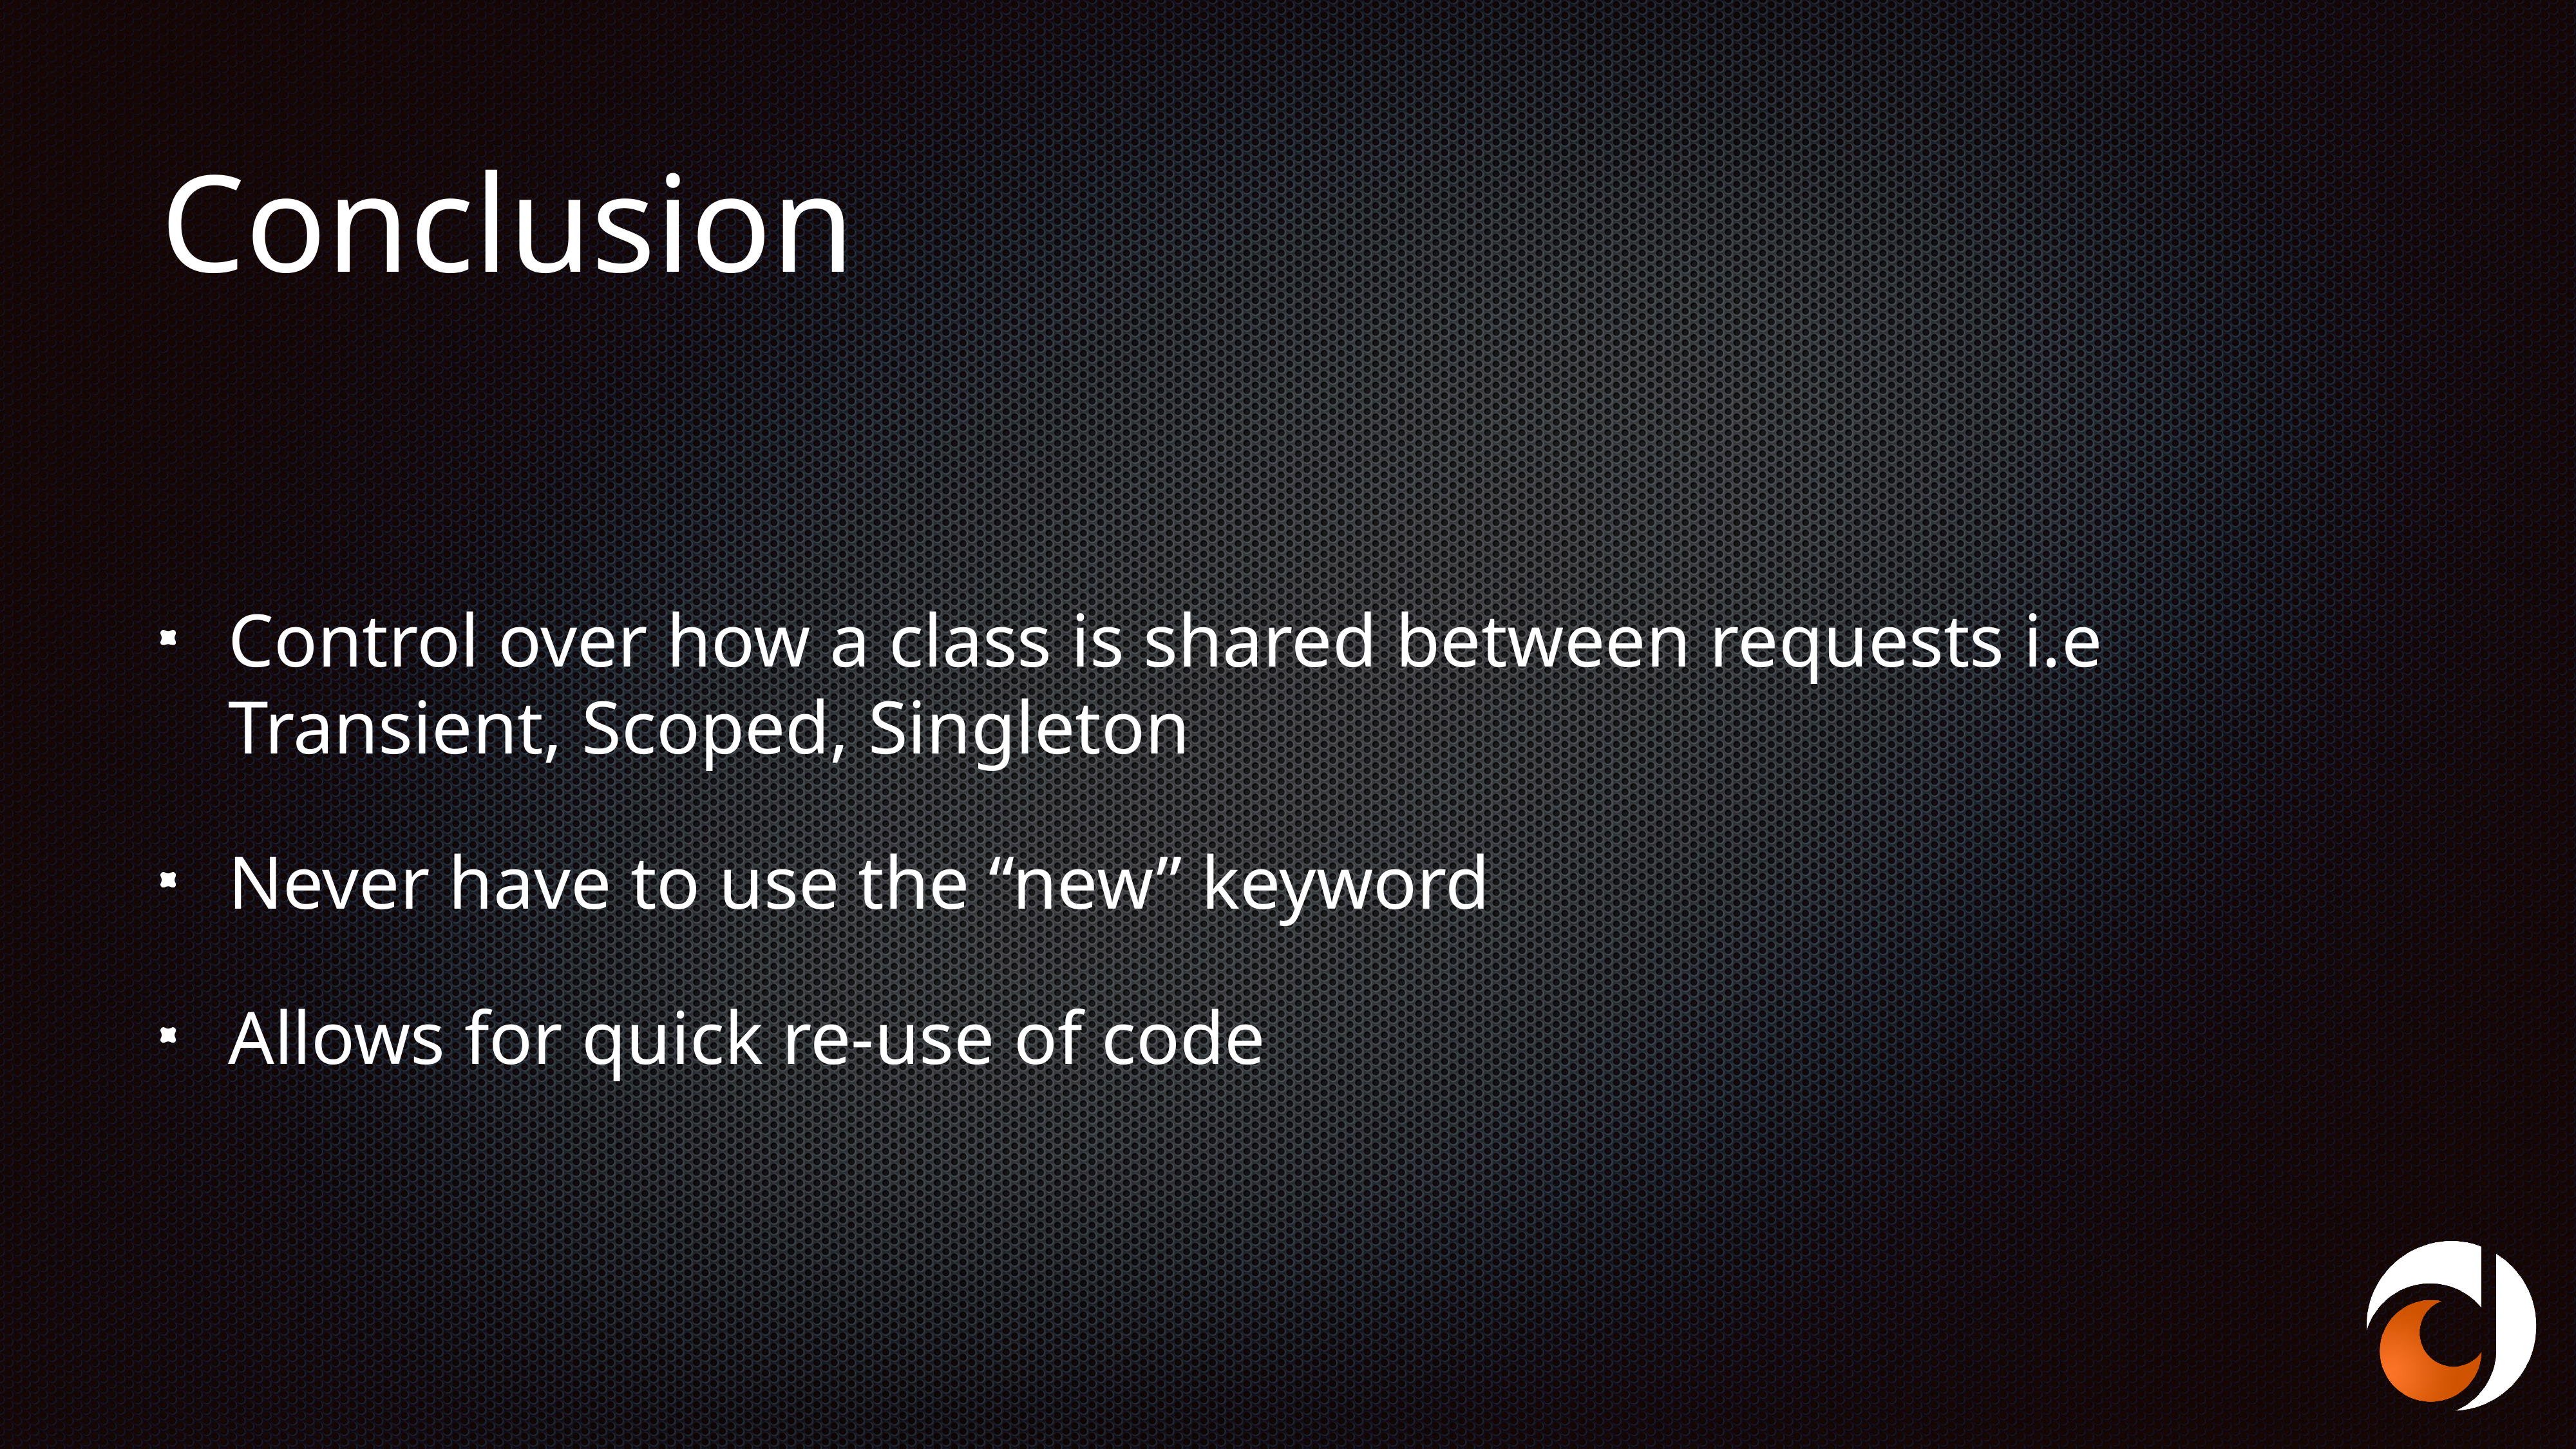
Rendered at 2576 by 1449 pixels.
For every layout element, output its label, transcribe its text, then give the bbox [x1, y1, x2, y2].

list Control over how a class is shared between requests i.e Transient, Scoped, Singleton Never have to use the “new” keyword Allows for quick re-use of code [155, 412, 2421, 1262]
picture [0, 0, 2576, 1449]
title Conclusion [155, 37, 2421, 401]
